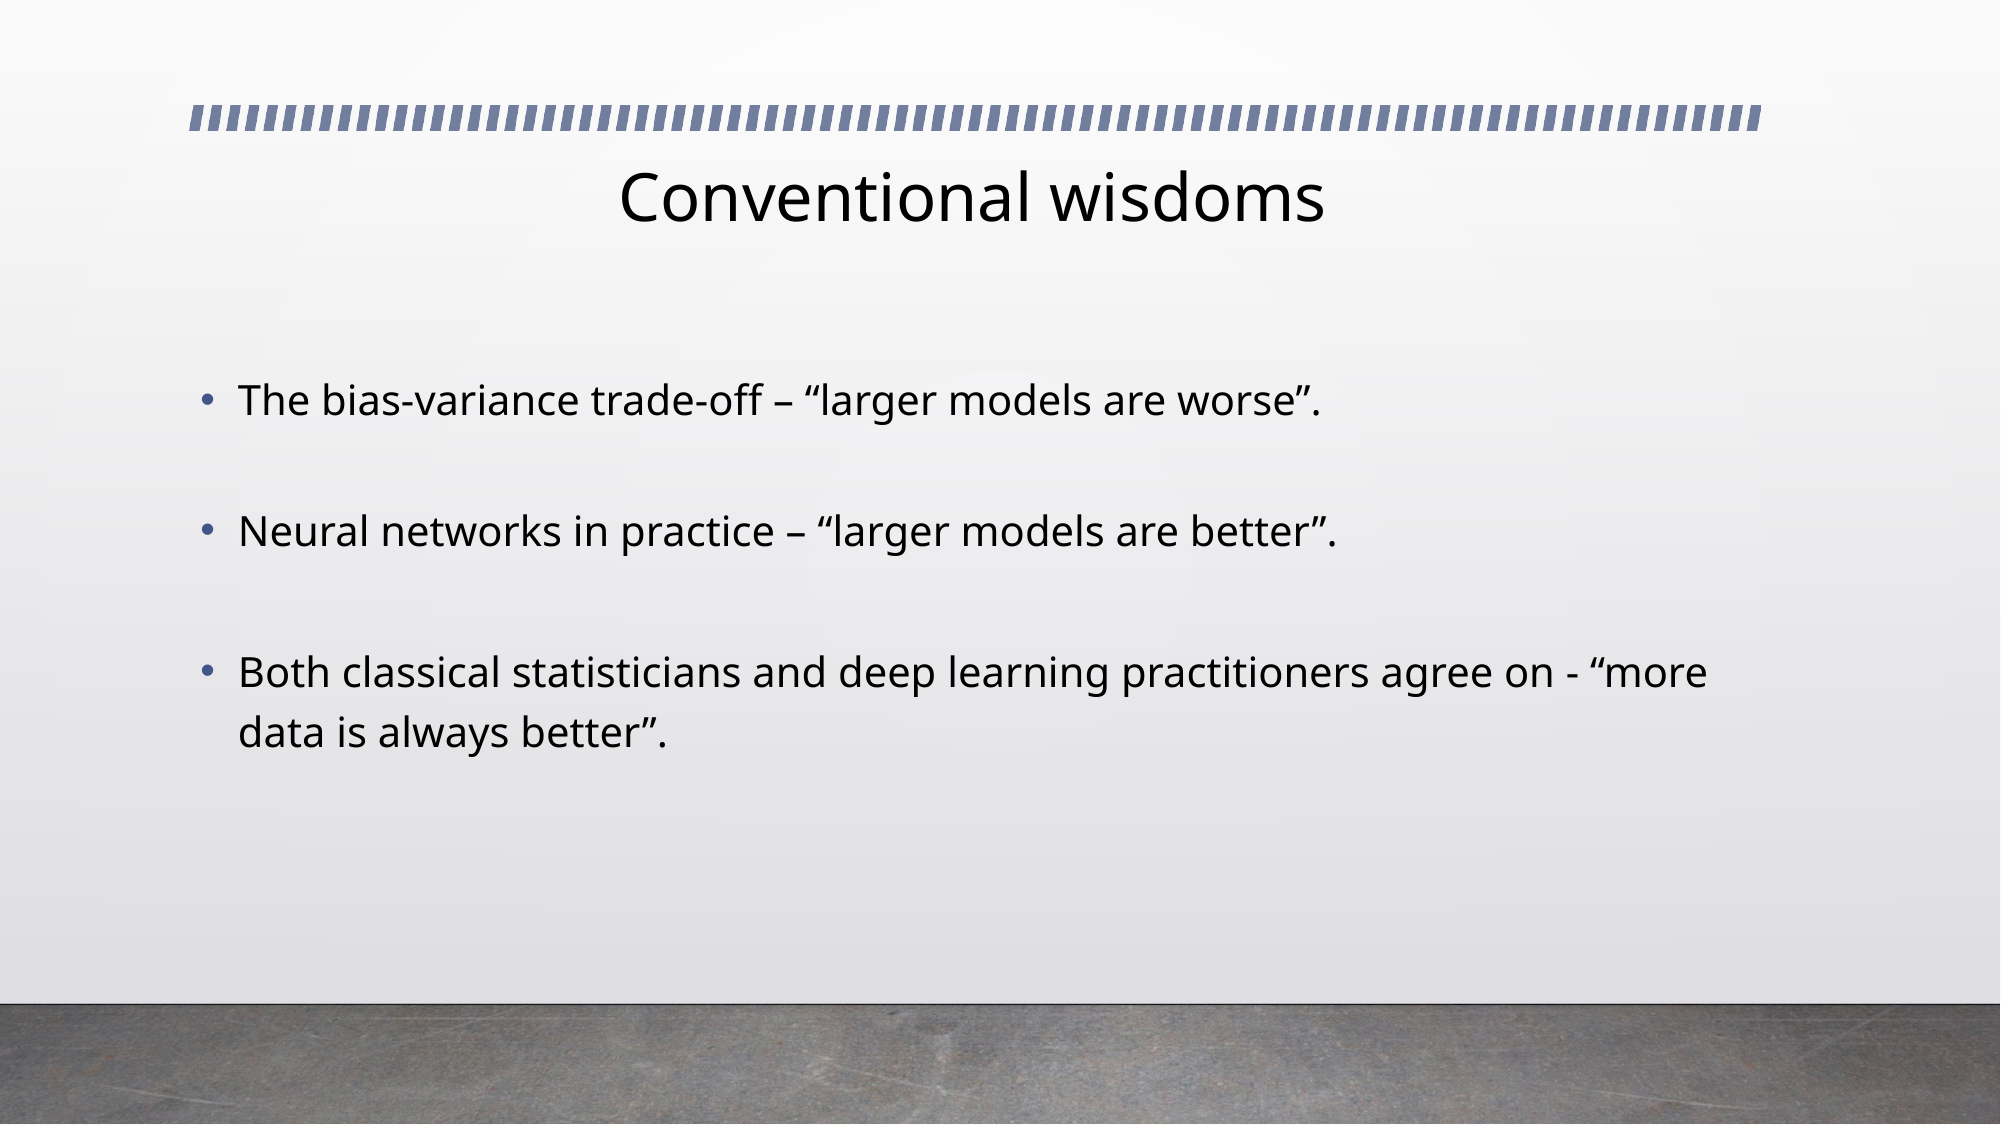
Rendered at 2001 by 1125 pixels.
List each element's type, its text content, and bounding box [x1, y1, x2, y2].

picture [0, 1004, 2000, 1124]
title Conventional wisdoms [185, 156, 1761, 329]
list The bias-variance trade-off – “larger models are worse”. Neural networks in practice – “larger models are better”. Both classical statisticians and deep learning practitioners agree on - “more data is always better”. [185, 356, 1761, 969]
